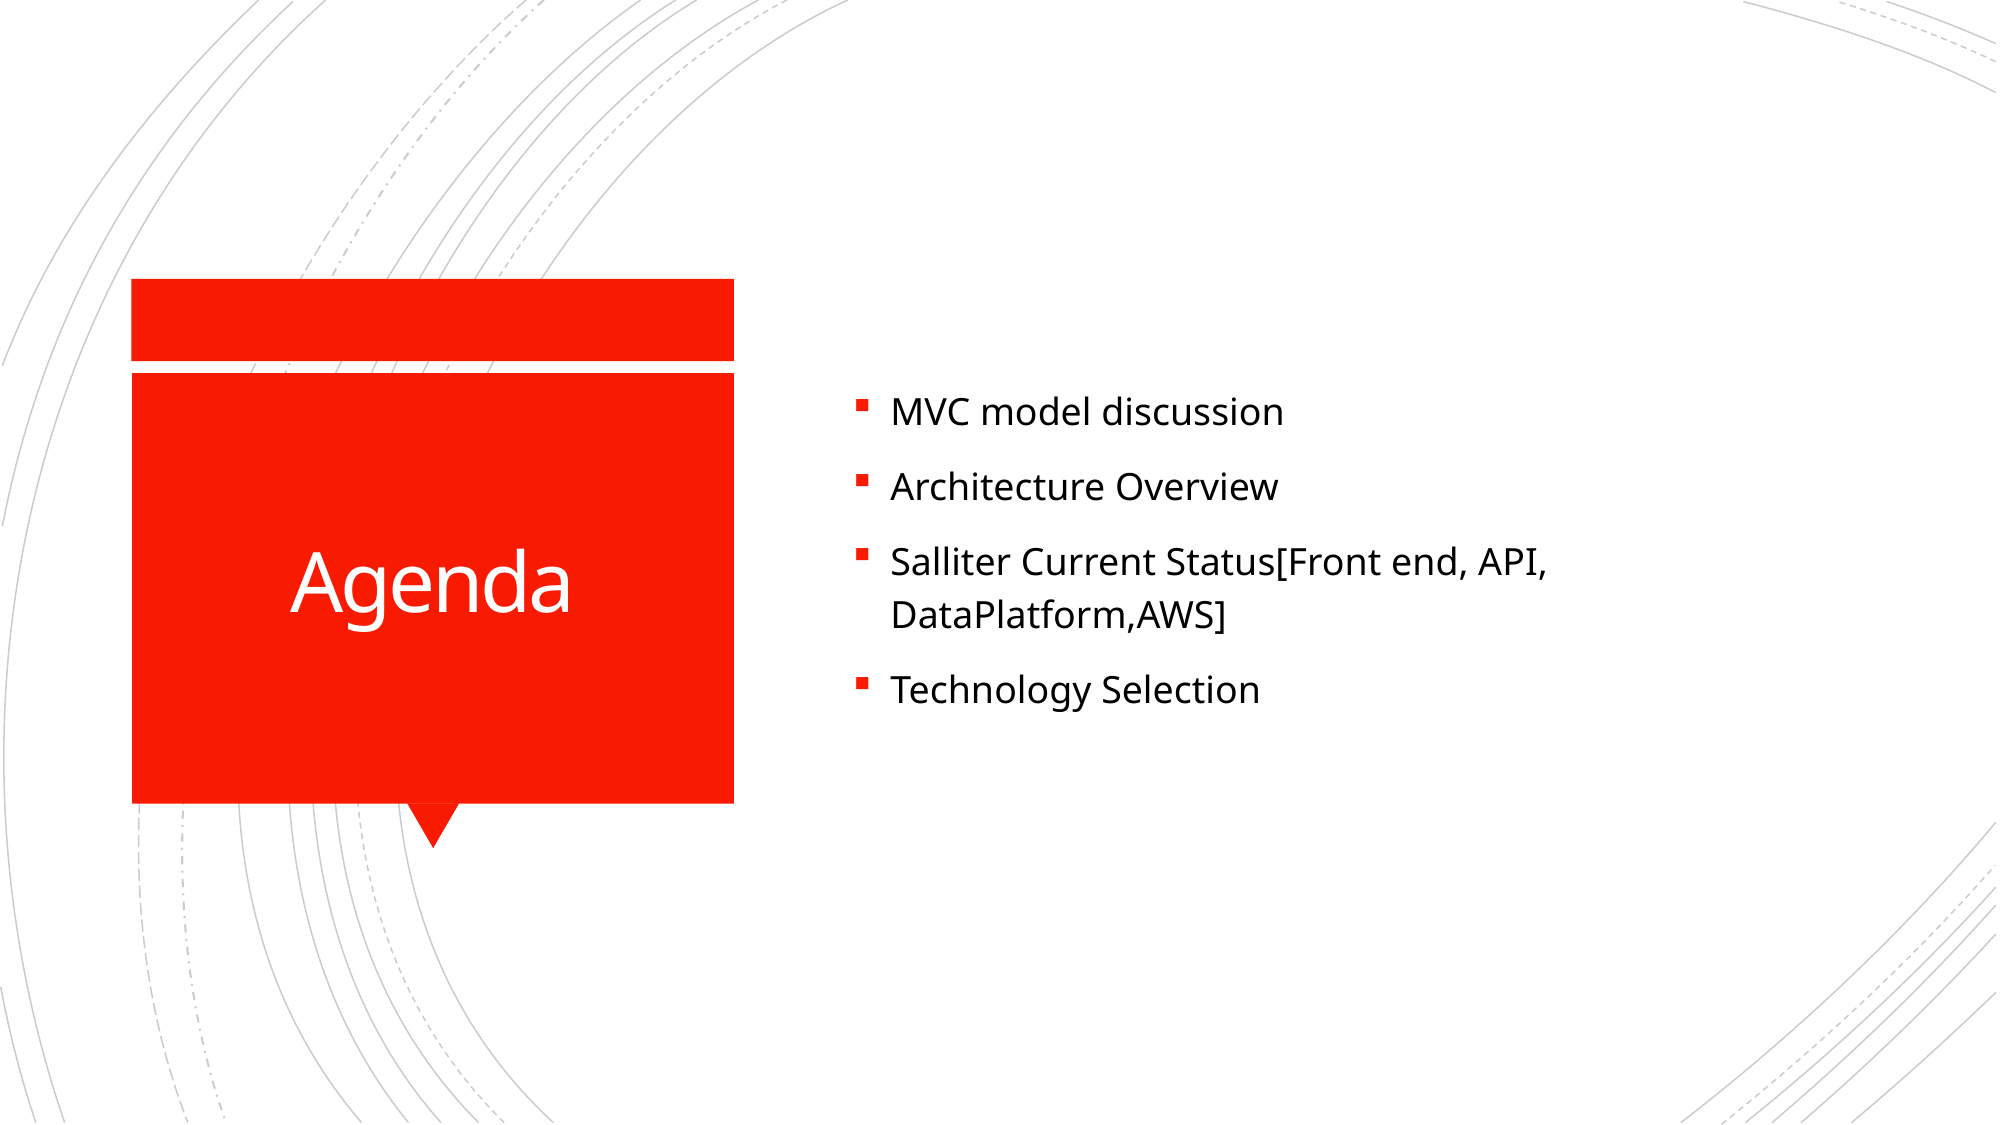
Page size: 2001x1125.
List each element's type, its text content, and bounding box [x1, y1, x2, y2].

title Agenda [145, 385, 720, 789]
list MVC model discussion Architecture Overview Salliter Current Status[Front end, API, DataPlatform,AWS] Technology Selection [837, 156, 1869, 1018]
